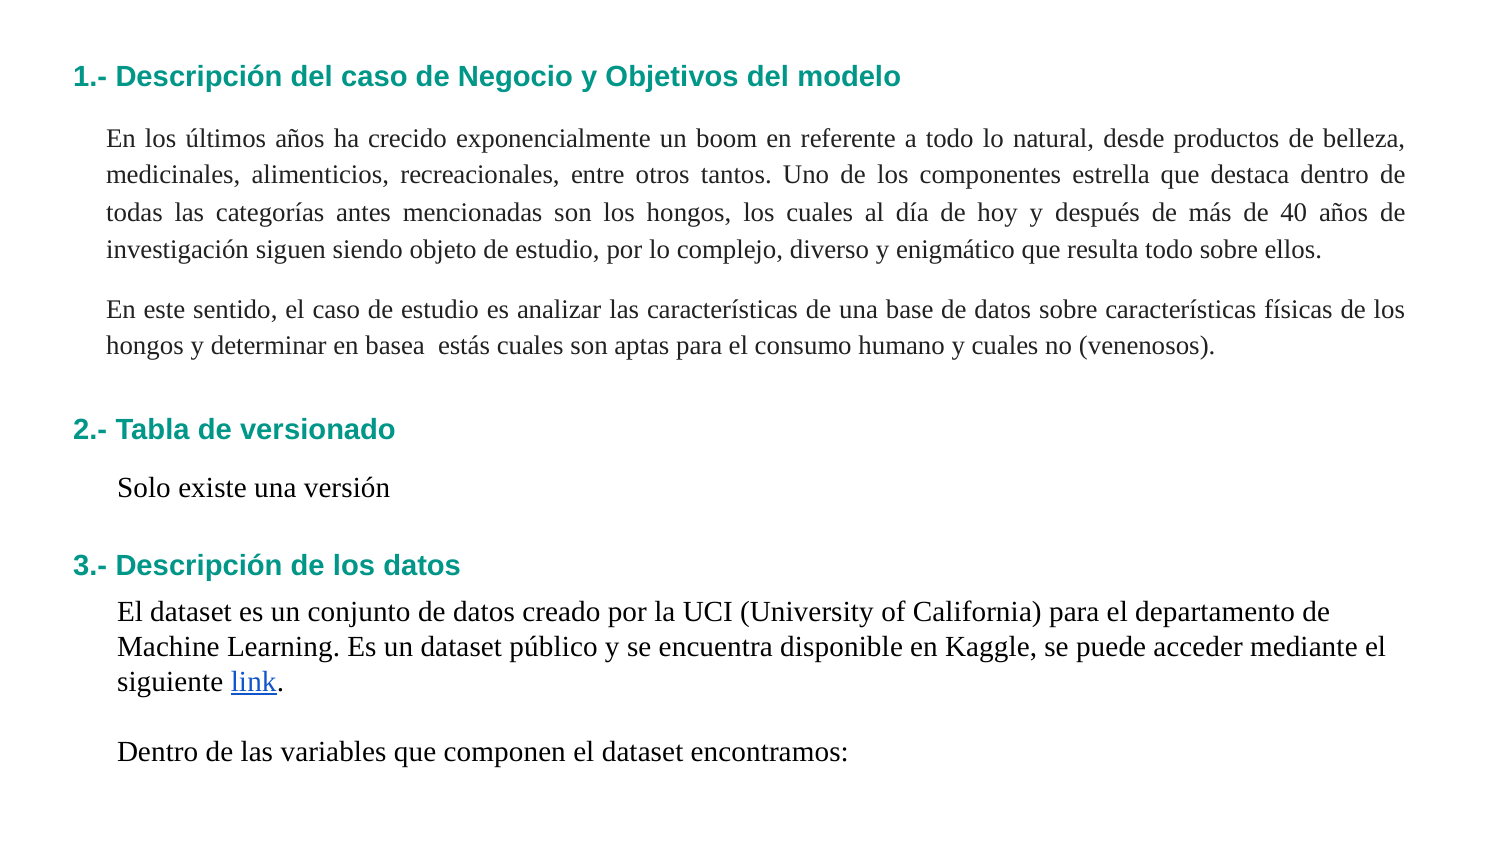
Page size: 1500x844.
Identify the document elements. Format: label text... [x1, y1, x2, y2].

list En los últimos años ha crecido exponencialmente un boom en referente a todo lo natural, desde productos de belleza, medicinales, alimenticios, recreacionales, entre otros tantos. Uno de los componentes estrella que destaca dentro de todas las categorías antes mencionadas son los hongos, los cuales al día de hoy y después de más de 40 años de investigación siguen siendo objeto de estudio, por lo complejo, diverso y enigmático que resulta todo sobre ellos. En este sentido, el caso de estudio es analizar las características de una base de datos sobre características físicas de los hongos y determinar en basea estás cuales son aptas para el consumo humano y cuales no (venenosos). [91, 100, 1423, 381]
text_box El dataset es un conjunto de datos creado por la UCI (University of California) para el departamento de Machine Learning. Es un dataset público y se encuentra disponible en Kaggle, se puede acceder mediante el siguiente link. Dentro de las variables que componen el dataset encontramos: [102, 577, 1423, 844]
text_box 3.- Descripción de los datos [58, 531, 548, 597]
text_box Solo existe una versión [101, 453, 451, 518]
text_box 1.- Descripción del caso de Negocio y Objetivos del modelo [58, 42, 1072, 108]
text_box 2.- Tabla de versionado [58, 395, 548, 461]
